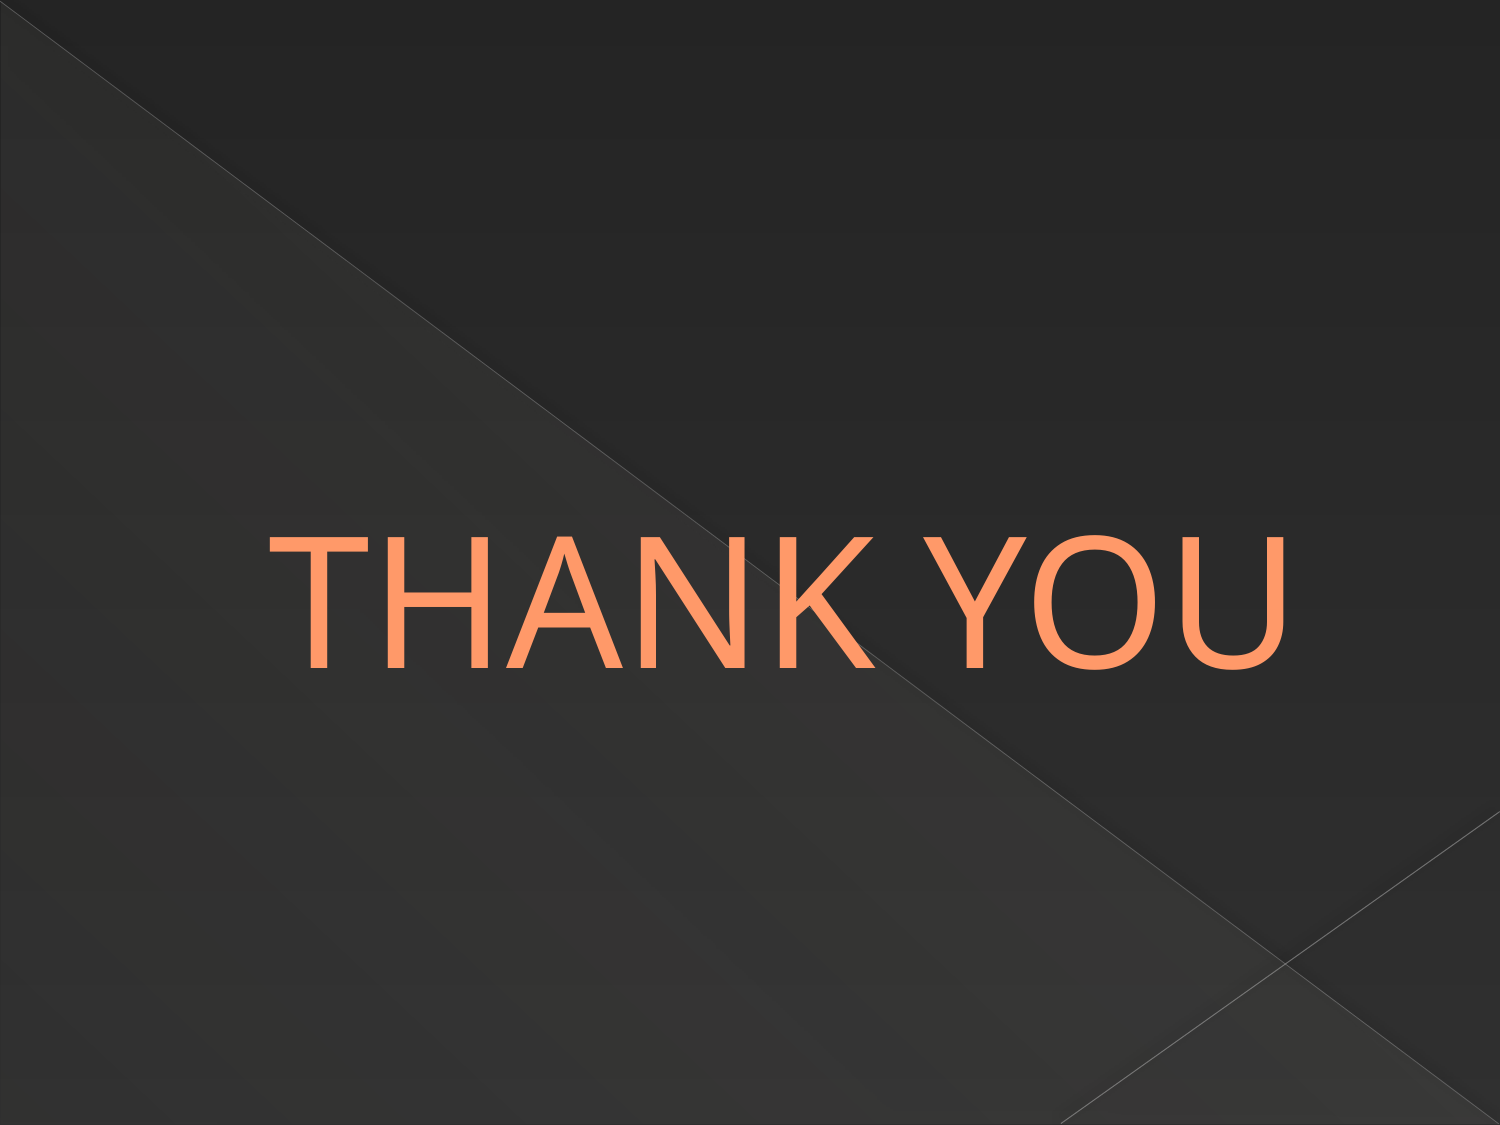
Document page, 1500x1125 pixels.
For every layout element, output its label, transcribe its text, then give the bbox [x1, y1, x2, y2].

title THANK YOU [70, 480, 1421, 710]
